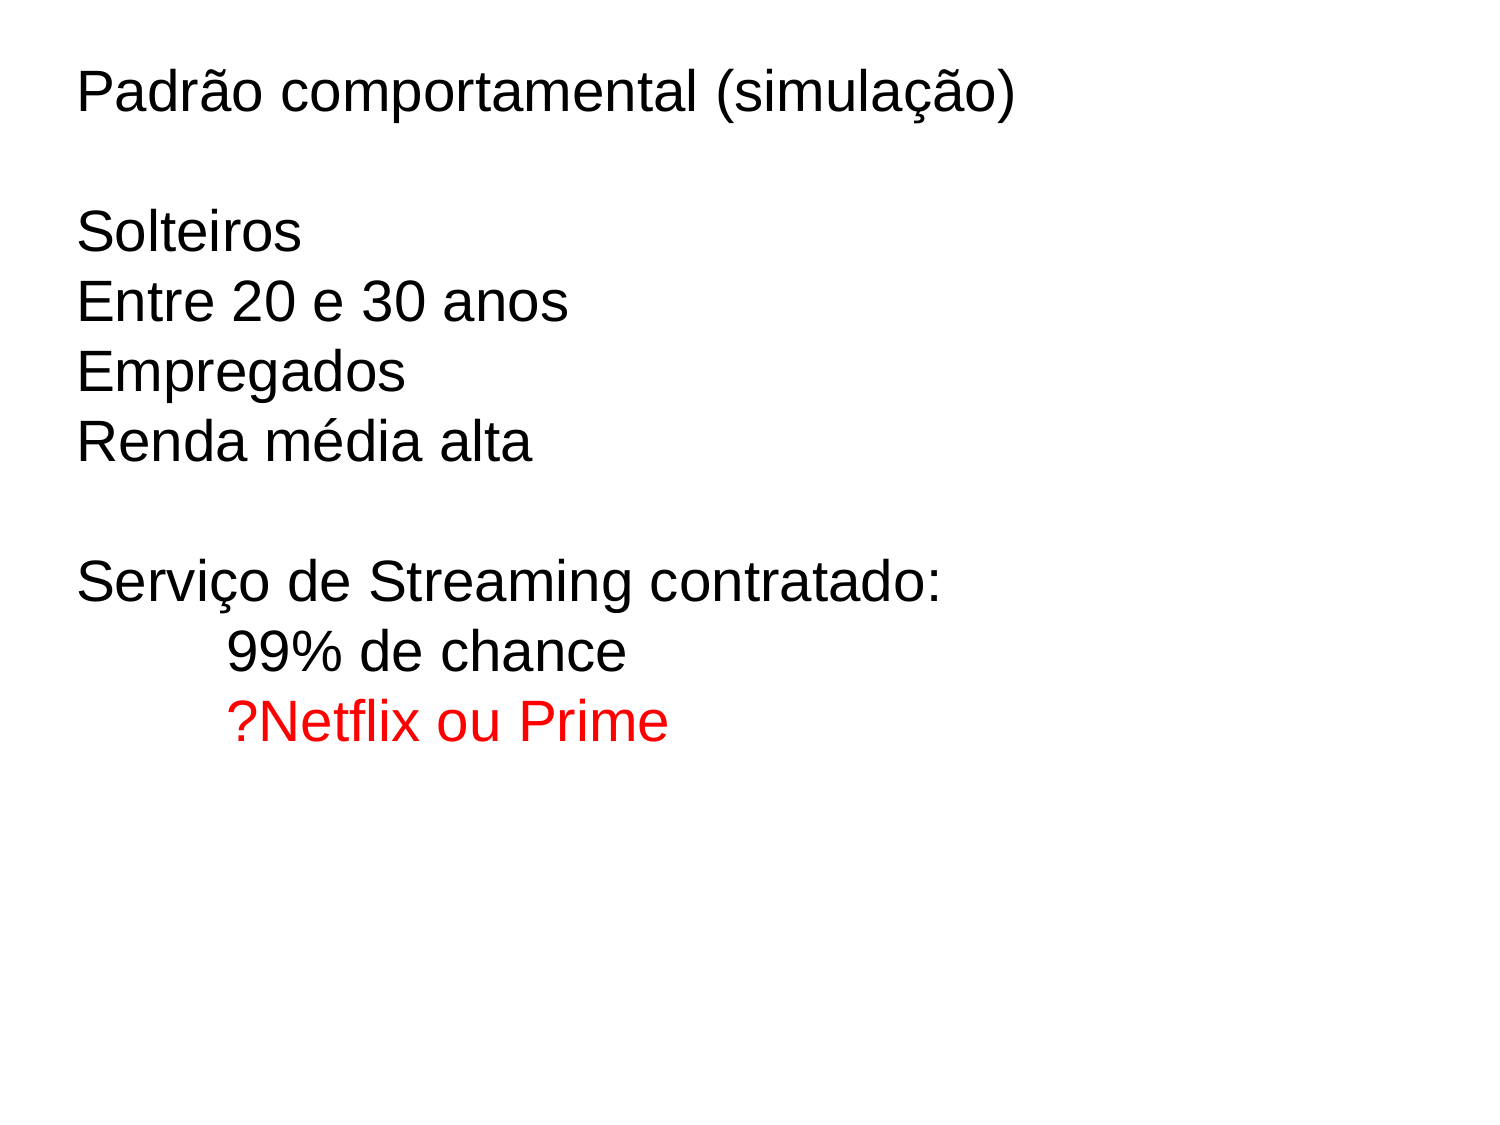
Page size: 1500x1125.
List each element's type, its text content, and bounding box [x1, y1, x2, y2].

text_box Padrão comportamental (simulação) Solteiros Entre 20 e 30 anos Empregados Renda média alta Serviço de Streaming contratado: 99% de chance ?Netflix ou Prime [61, 45, 1033, 761]
